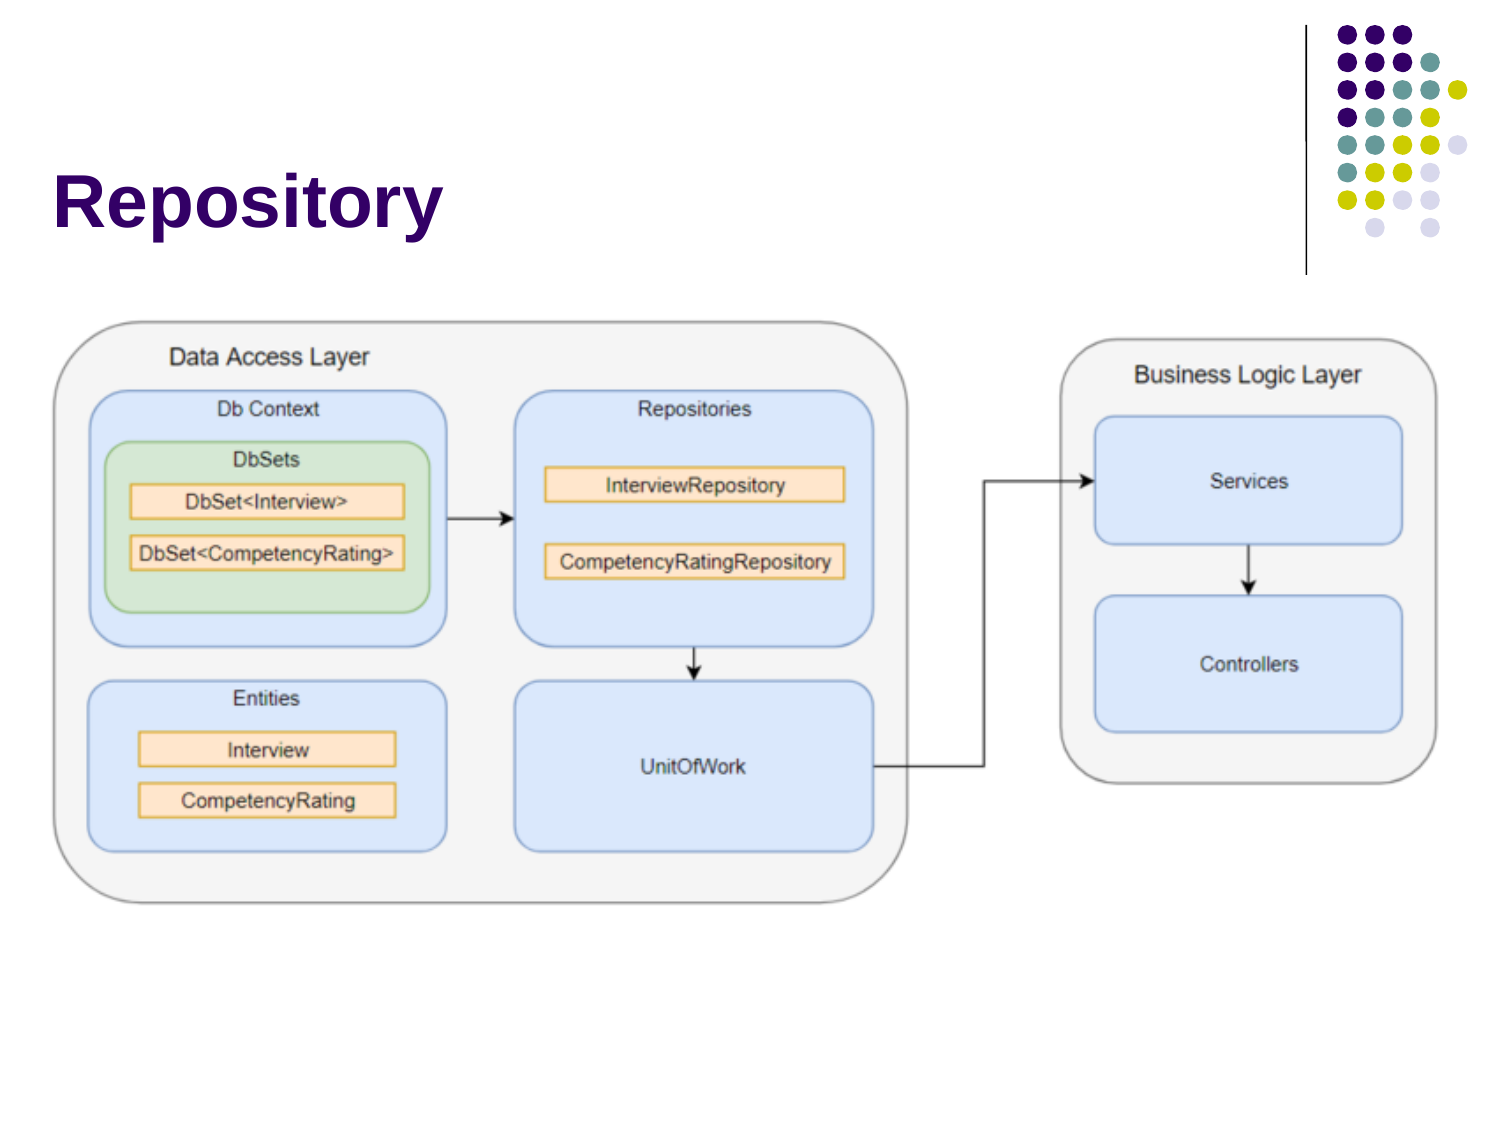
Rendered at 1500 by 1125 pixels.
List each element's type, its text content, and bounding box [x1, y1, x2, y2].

title Repository [37, 37, 1300, 250]
picture [41, 307, 1452, 916]
